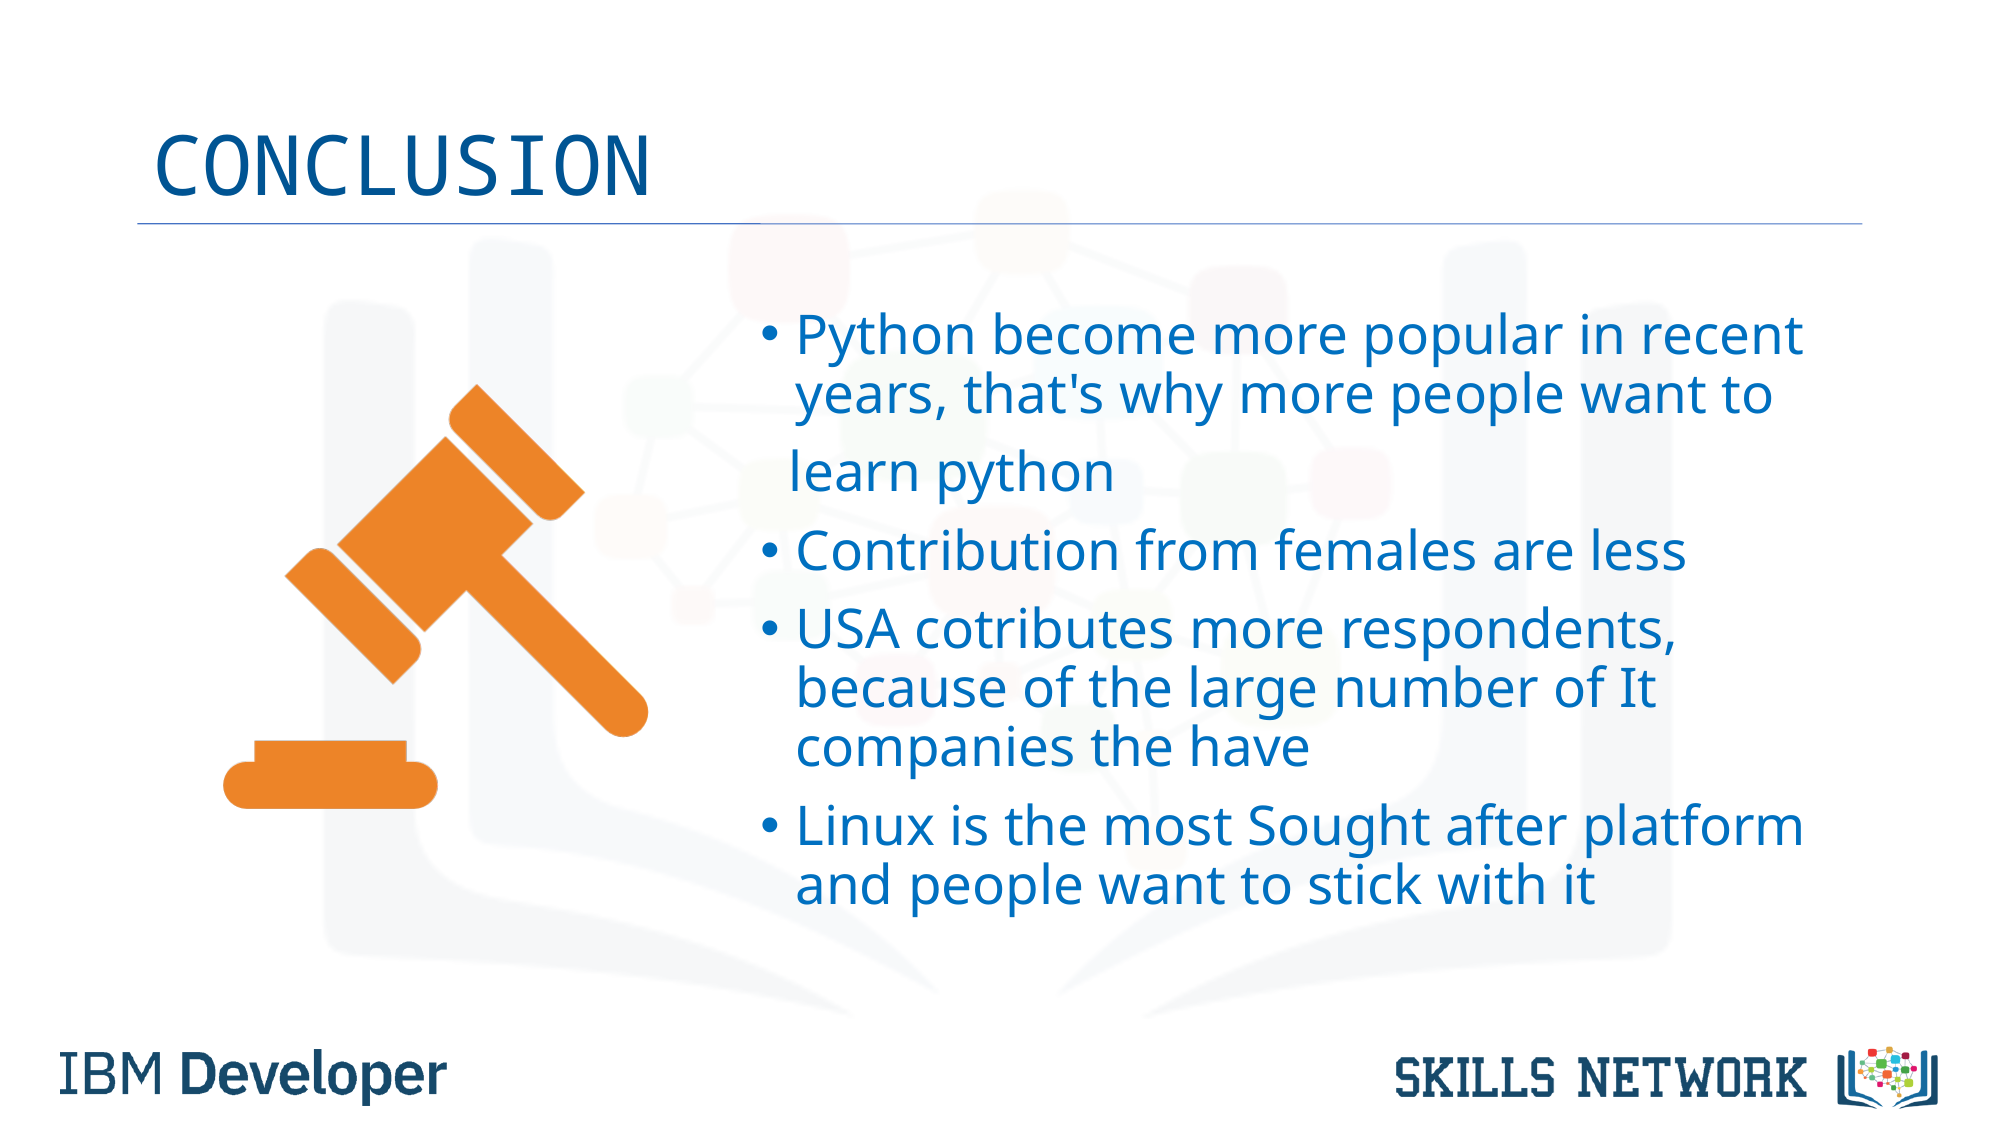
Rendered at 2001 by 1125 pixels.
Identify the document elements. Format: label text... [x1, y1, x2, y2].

list Python become more popular in recent years, that's why more people want to learn python Contribution from females are less USA cotributes more respondents, because of the large number of It companies the have Linux is the most Sought after platform and people want to stick with it [745, 299, 1863, 1014]
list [184, 346, 686, 848]
picture [55, 1045, 459, 1108]
picture [1390, 1045, 1945, 1111]
title CONCLUSION [137, 59, 1863, 278]
